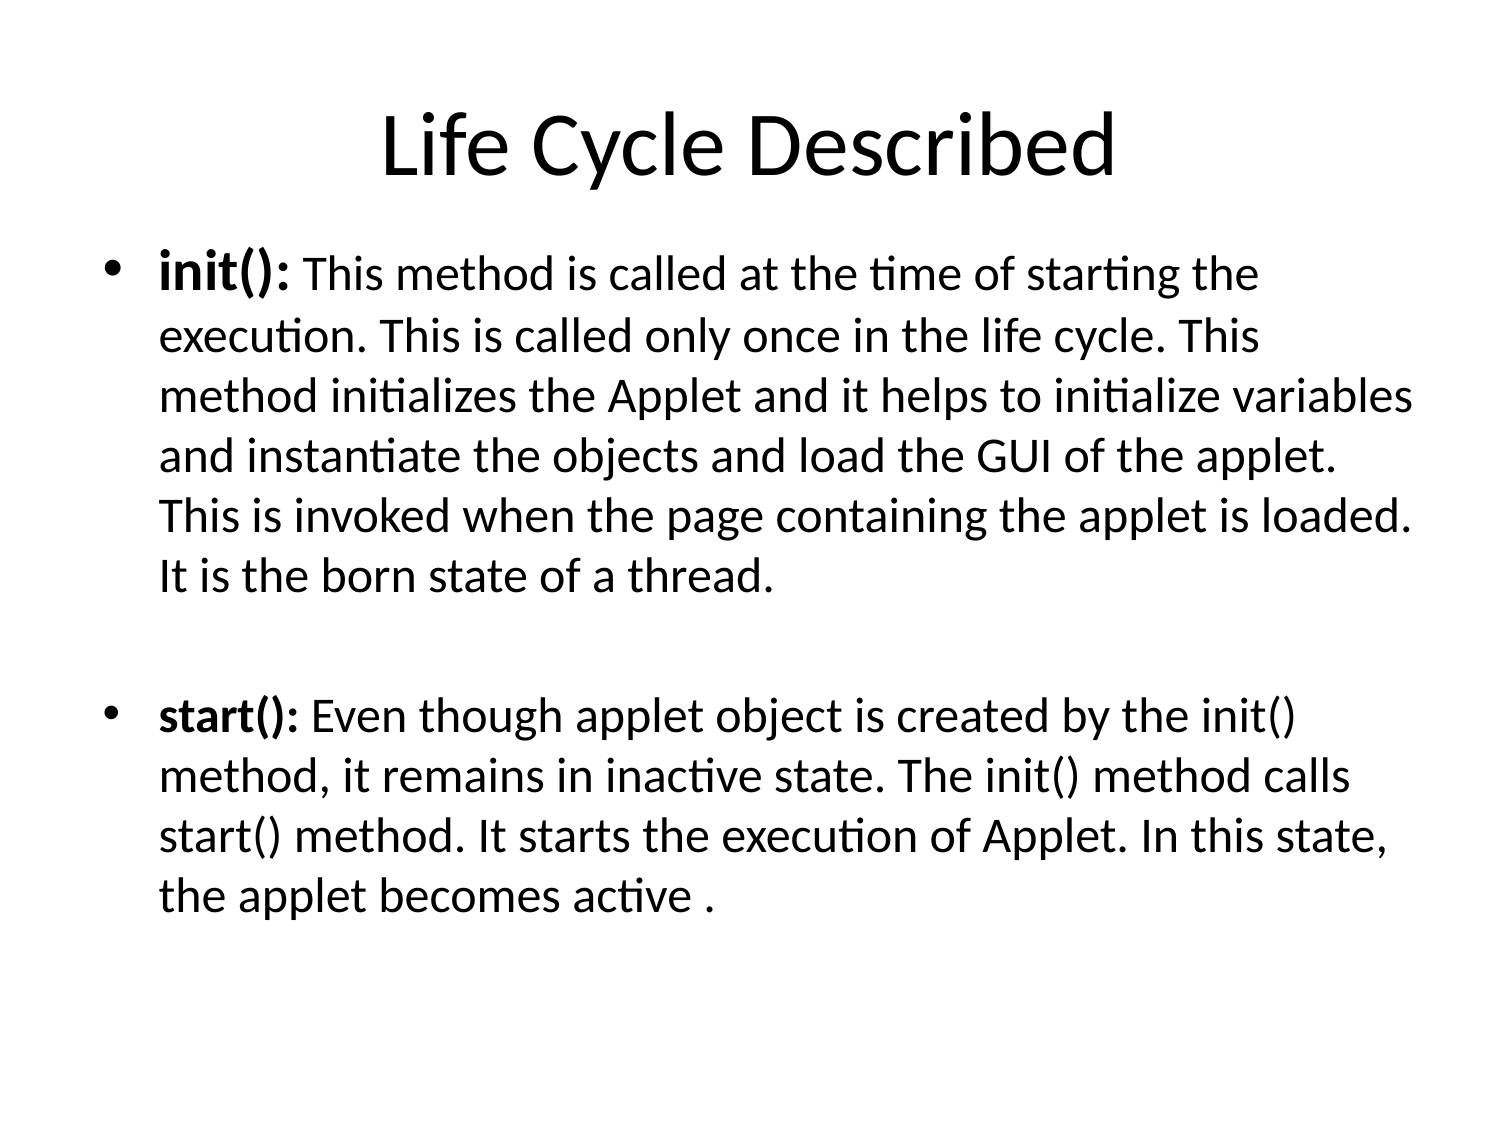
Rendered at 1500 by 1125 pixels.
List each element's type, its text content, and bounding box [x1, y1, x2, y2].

title Life Cycle Described [75, 45, 1425, 233]
list init(): This method is called at the time of starting the execution. This is called only once in the life cycle. This method initializes the Applet and it helps to initialize variables and instantiate the objects and load the GUI of the applet. This is invoked when the page containing the applet is loaded. It is the born state of a thread. start(): Even though applet object is created by the init() method, it remains in inactive state. The init() method calls start() method. It starts the execution of Applet. In this state, the applet becomes active . [87, 224, 1438, 1050]
